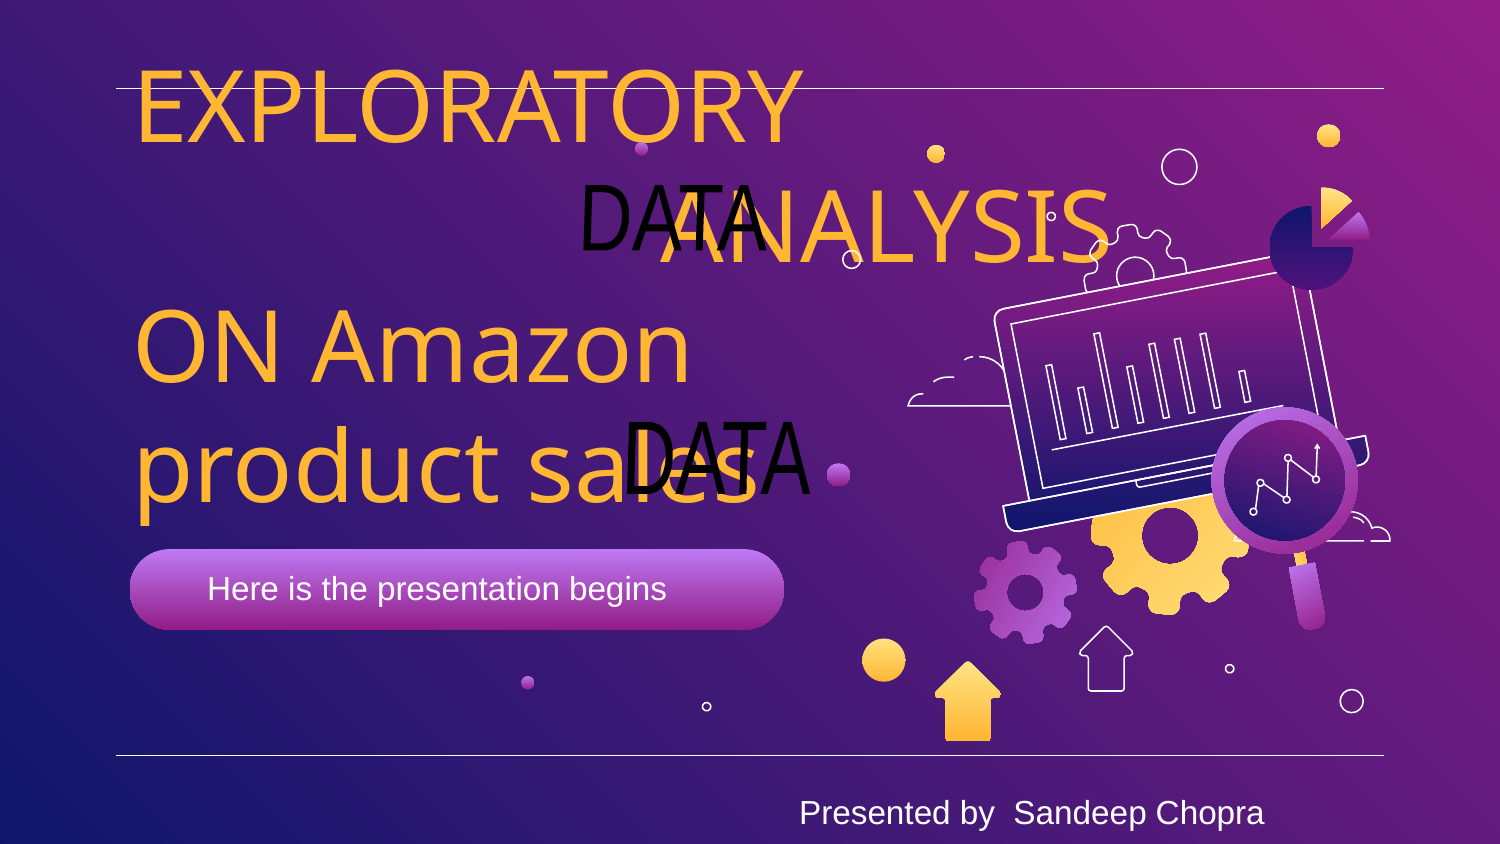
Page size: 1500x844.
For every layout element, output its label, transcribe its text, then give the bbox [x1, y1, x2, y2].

text_box Presented by Sandeep Chopra [784, 795, 1385, 828]
text_box [129, 549, 781, 630]
title EXPLORATORY ANALYSIS ON Amazon product sales [117, 139, 821, 537]
text_box [521, 676, 535, 690]
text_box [826, 123, 1435, 742]
text_box [634, 142, 649, 156]
subtitle Here is the presentation begins [192, 569, 818, 606]
